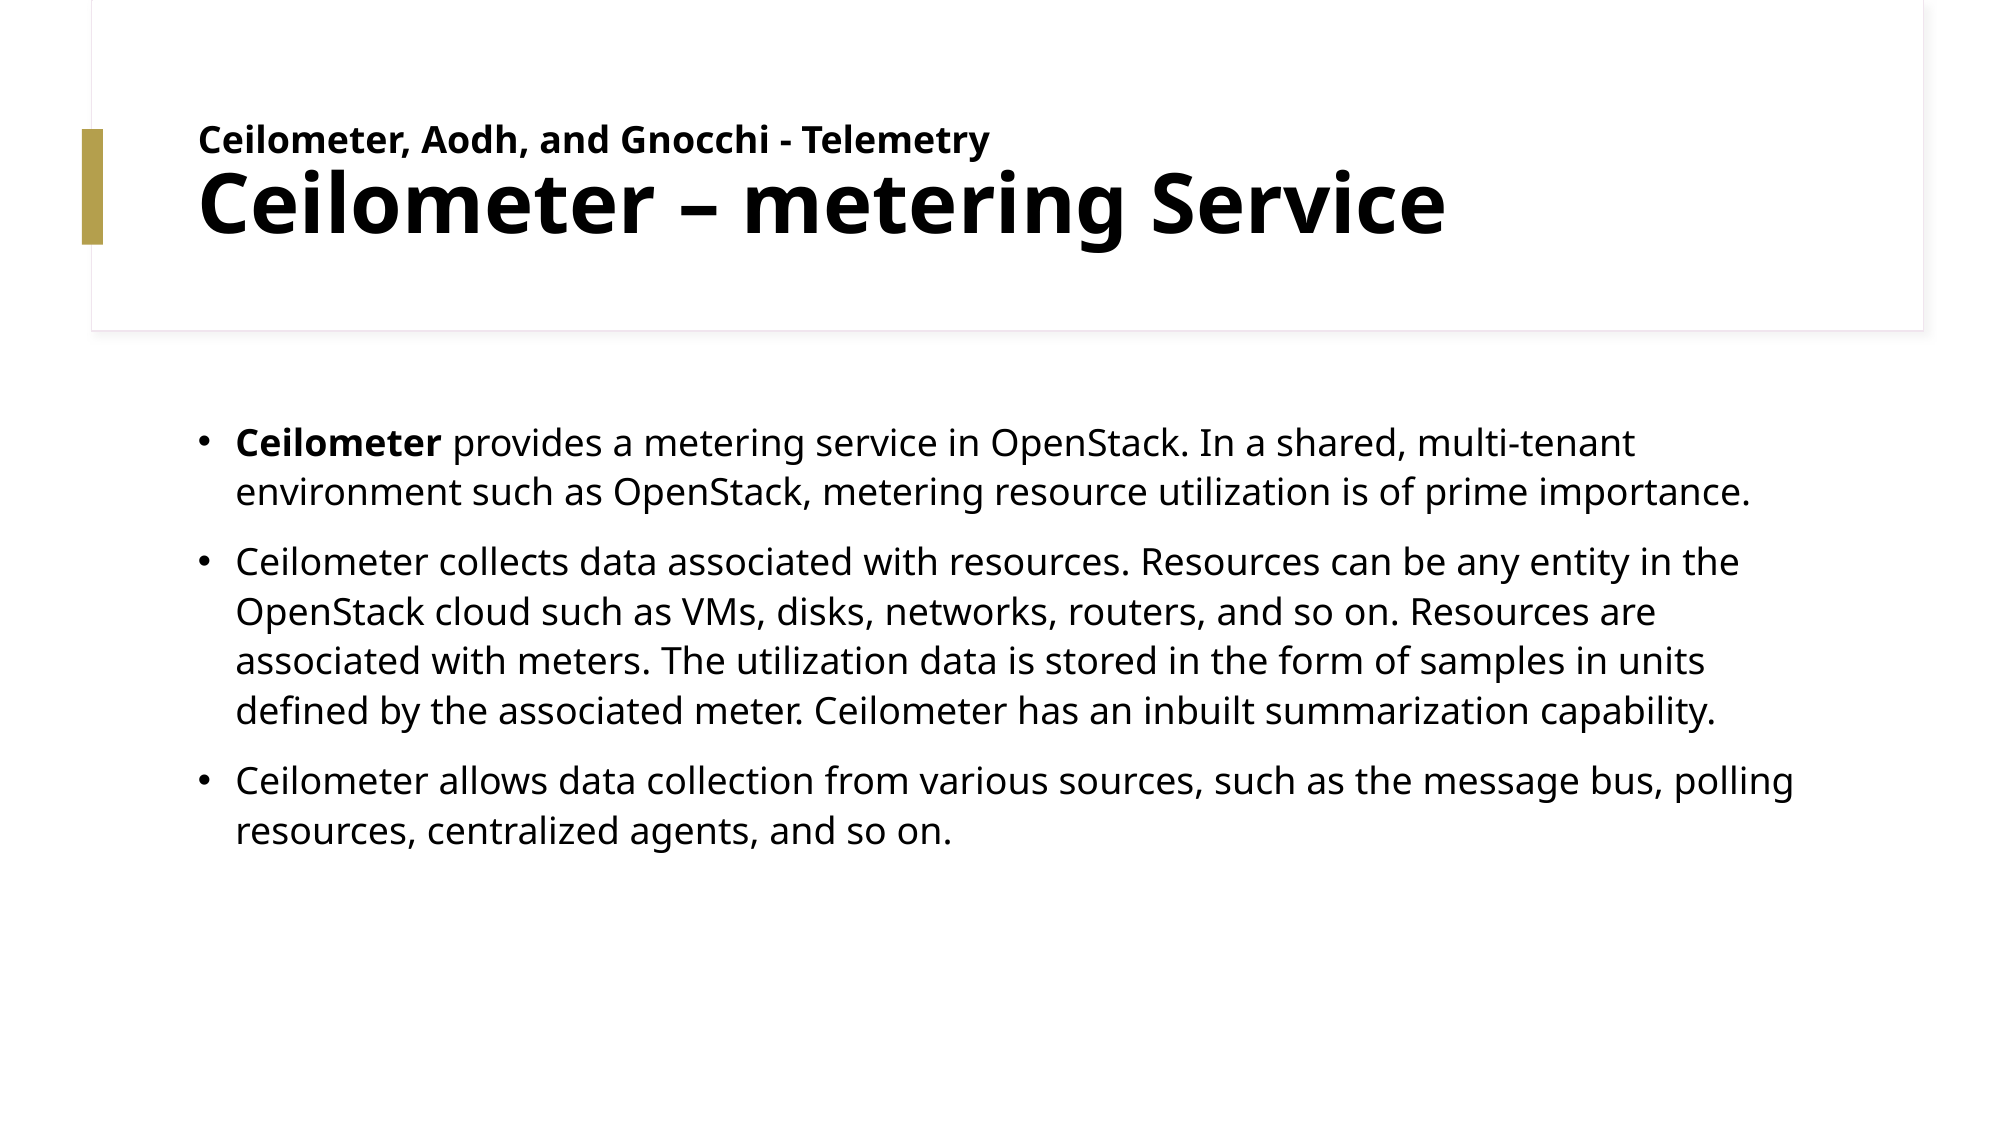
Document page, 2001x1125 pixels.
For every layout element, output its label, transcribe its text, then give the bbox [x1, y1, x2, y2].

title Ceilometer, Aodh, and Gnocchi - Telemetry Ceilometer – metering Service [183, 90, 1851, 284]
list Ceilometer provides a metering service in OpenStack. In a shared, multi-tenant environment such as OpenStack, metering resource utilization is of prime importance. Ceilometer collects data associated with resources. Resources can be any entity in the OpenStack cloud such as VMs, disks, networks, routers, and so on. Resources are associated with meters. The utilization data is stored in the form of samples in units defined by the associated meter. Ceilometer has an inbuilt summarization capability. Ceilometer allows data collection from various sources, such as the message bus, polling resources, centralized agents, and so on. [183, 406, 1851, 1013]
